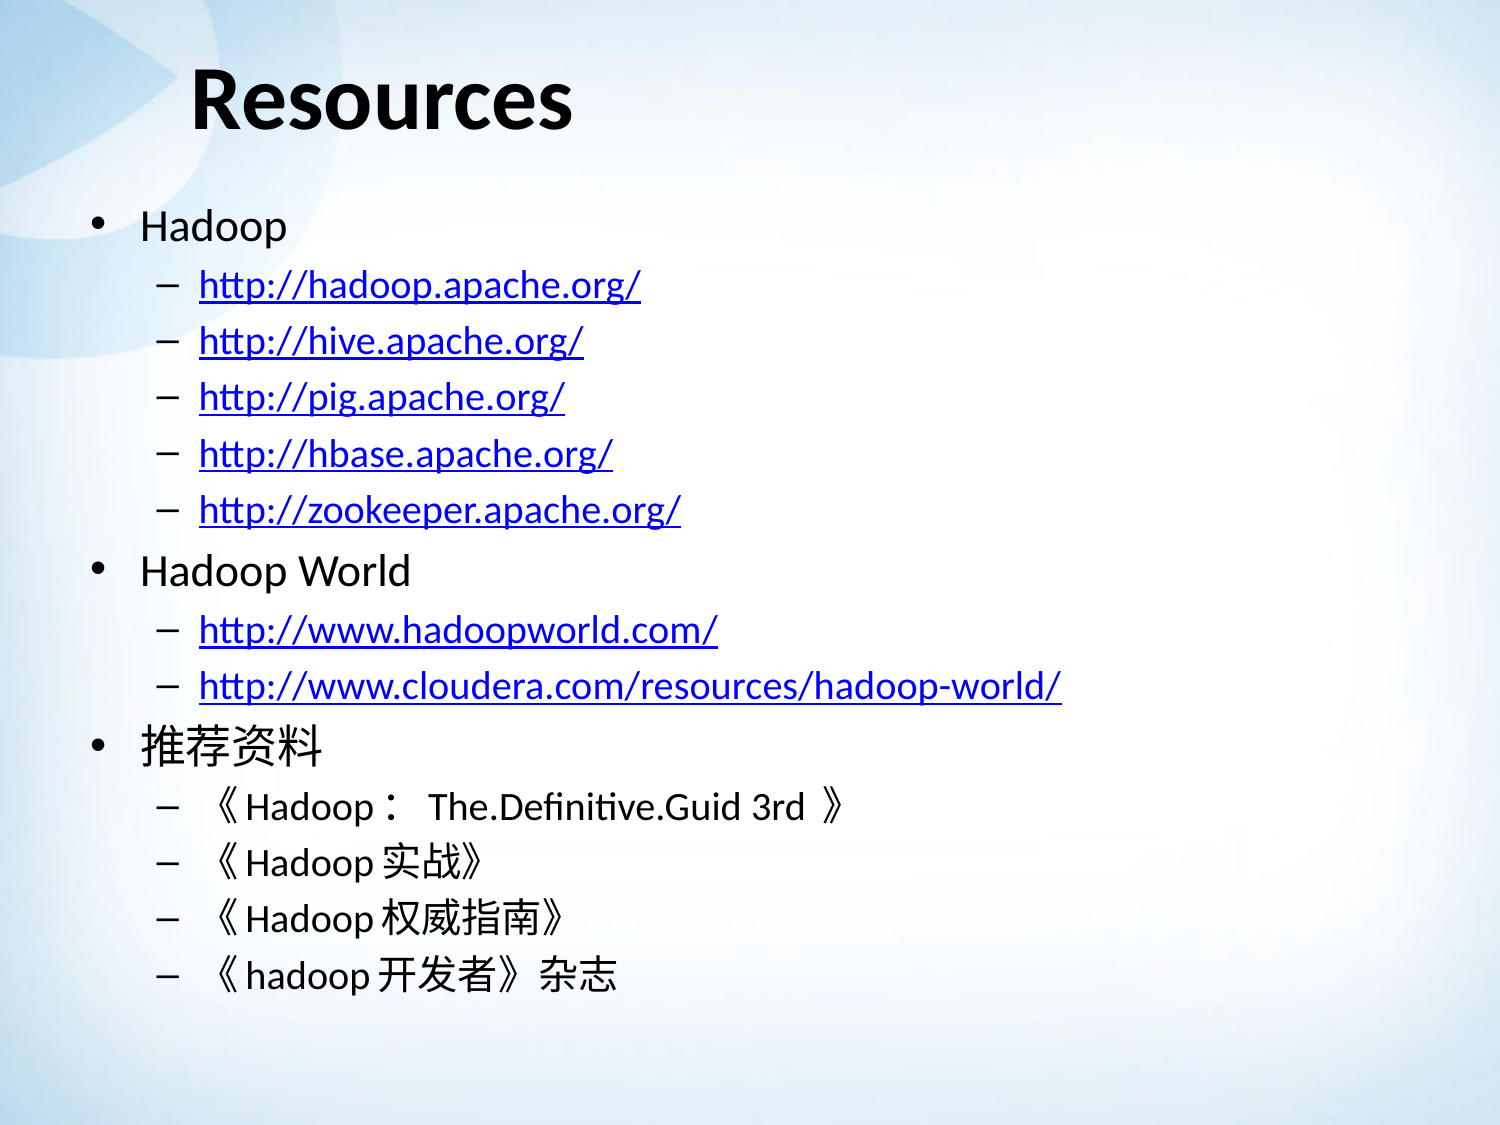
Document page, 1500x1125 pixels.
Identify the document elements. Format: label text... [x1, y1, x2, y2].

picture [0, 0, 1500, 1125]
title Resources [175, 9, 1430, 176]
list Hadoop http://hadoop.apache.org/ http://hive.apache.org/ http://pig.apache.org/ http://hbase.apache.org/ http://zookeeper.apache.org/ Hadoop World http://www.hadoopworld.com/ http://www.cloudera.com/resources/hadoop-world/ 推荐资料 《Hadoop：The.Definitive.Guid 3rd 》 《Hadoop实战》 《Hadoop权威指南》 《hadoop开发者》杂志 [75, 187, 1425, 1005]
